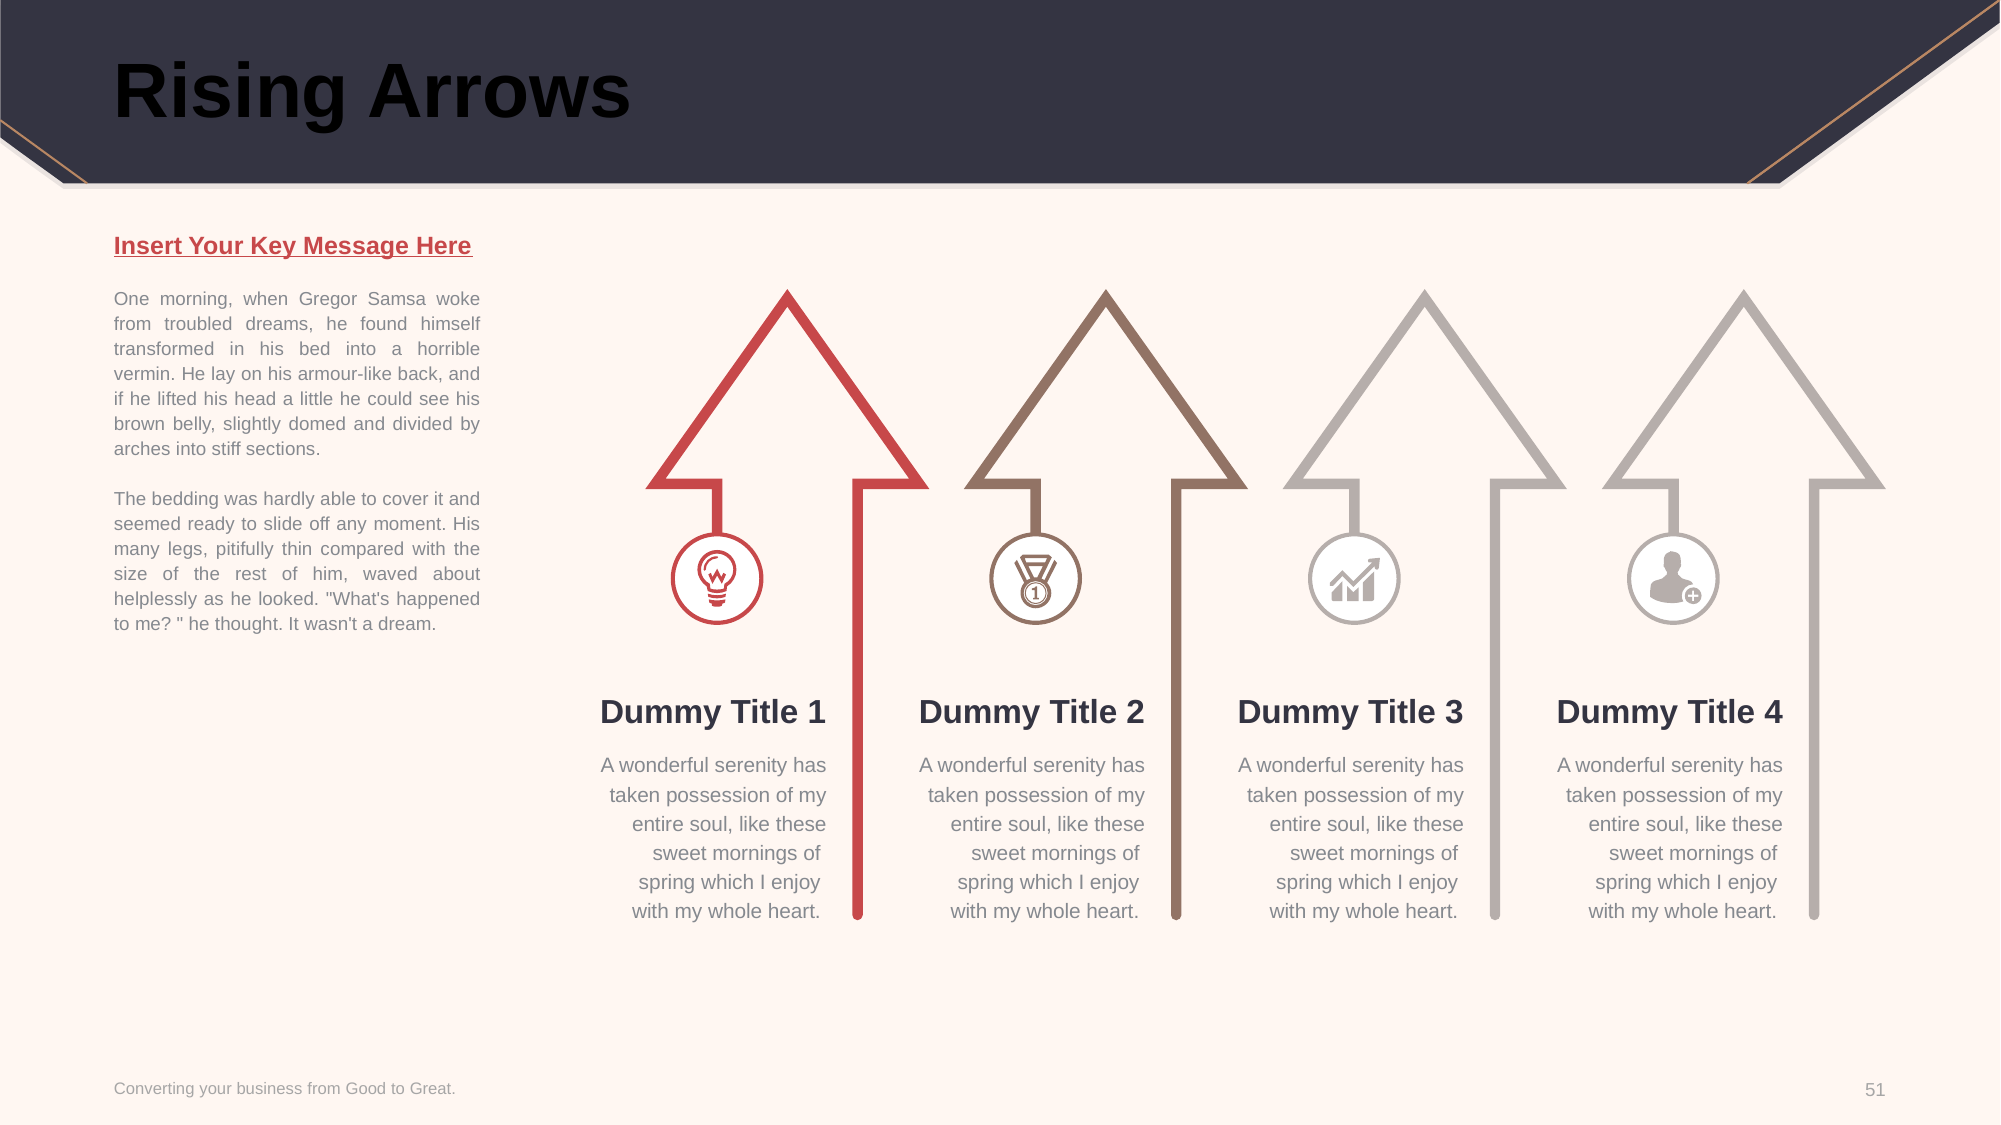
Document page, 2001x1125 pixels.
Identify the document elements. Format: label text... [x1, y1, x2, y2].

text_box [589, 288, 1886, 925]
list Insert Your Key Message Here One morning, when Gregor Samsa woke from troubled dreams, he found himself transformed in his bed into a horrible vermin. He lay on his armour-like back, and if he lifted his head a little he could see his brown belly, slightly domed and divided by arches into stiff sections. The bedding was hardly able to cover it and seemed ready to slide off any moment. His many legs, pitifully thin compared with the size of the rest of him, waved about helplessly as he looked. "What's happened to me? " he thought. It wasn't a dream. [114, 234, 481, 1014]
title Rising Arrows [114, 5, 1886, 181]
slide_number 51 [1791, 1069, 1886, 1109]
footer Converting your business from Good to Great. [114, 1068, 899, 1108]
